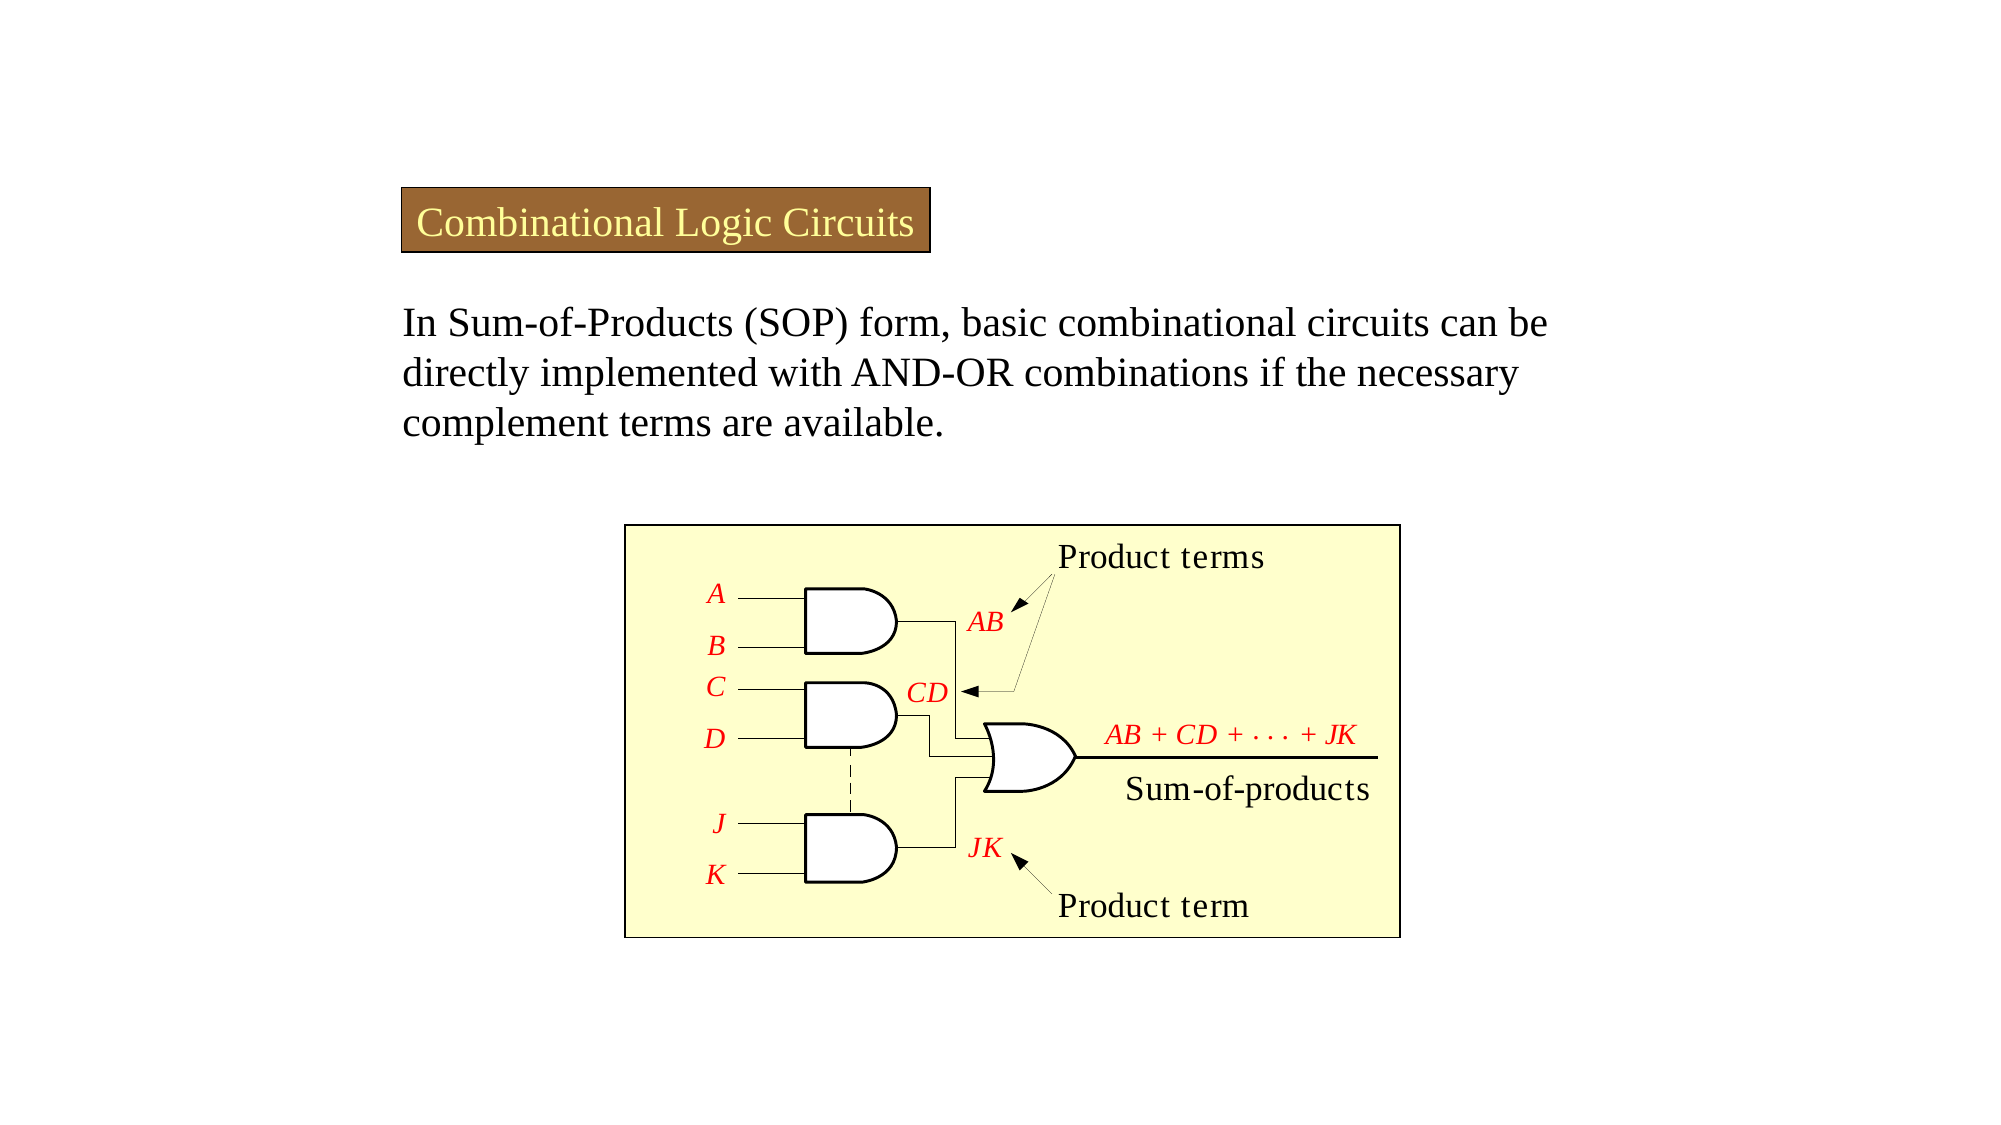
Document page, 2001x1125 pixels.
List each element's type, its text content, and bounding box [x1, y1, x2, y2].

text_box In Sum-of-Products (SOP) form, basic combinational circuits can be directly implemented with AND-OR combinations if the necessary complement terms are available. [387, 287, 1650, 453]
text_box Combinational Logic Circuits [401, 187, 931, 253]
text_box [624, 524, 1401, 938]
